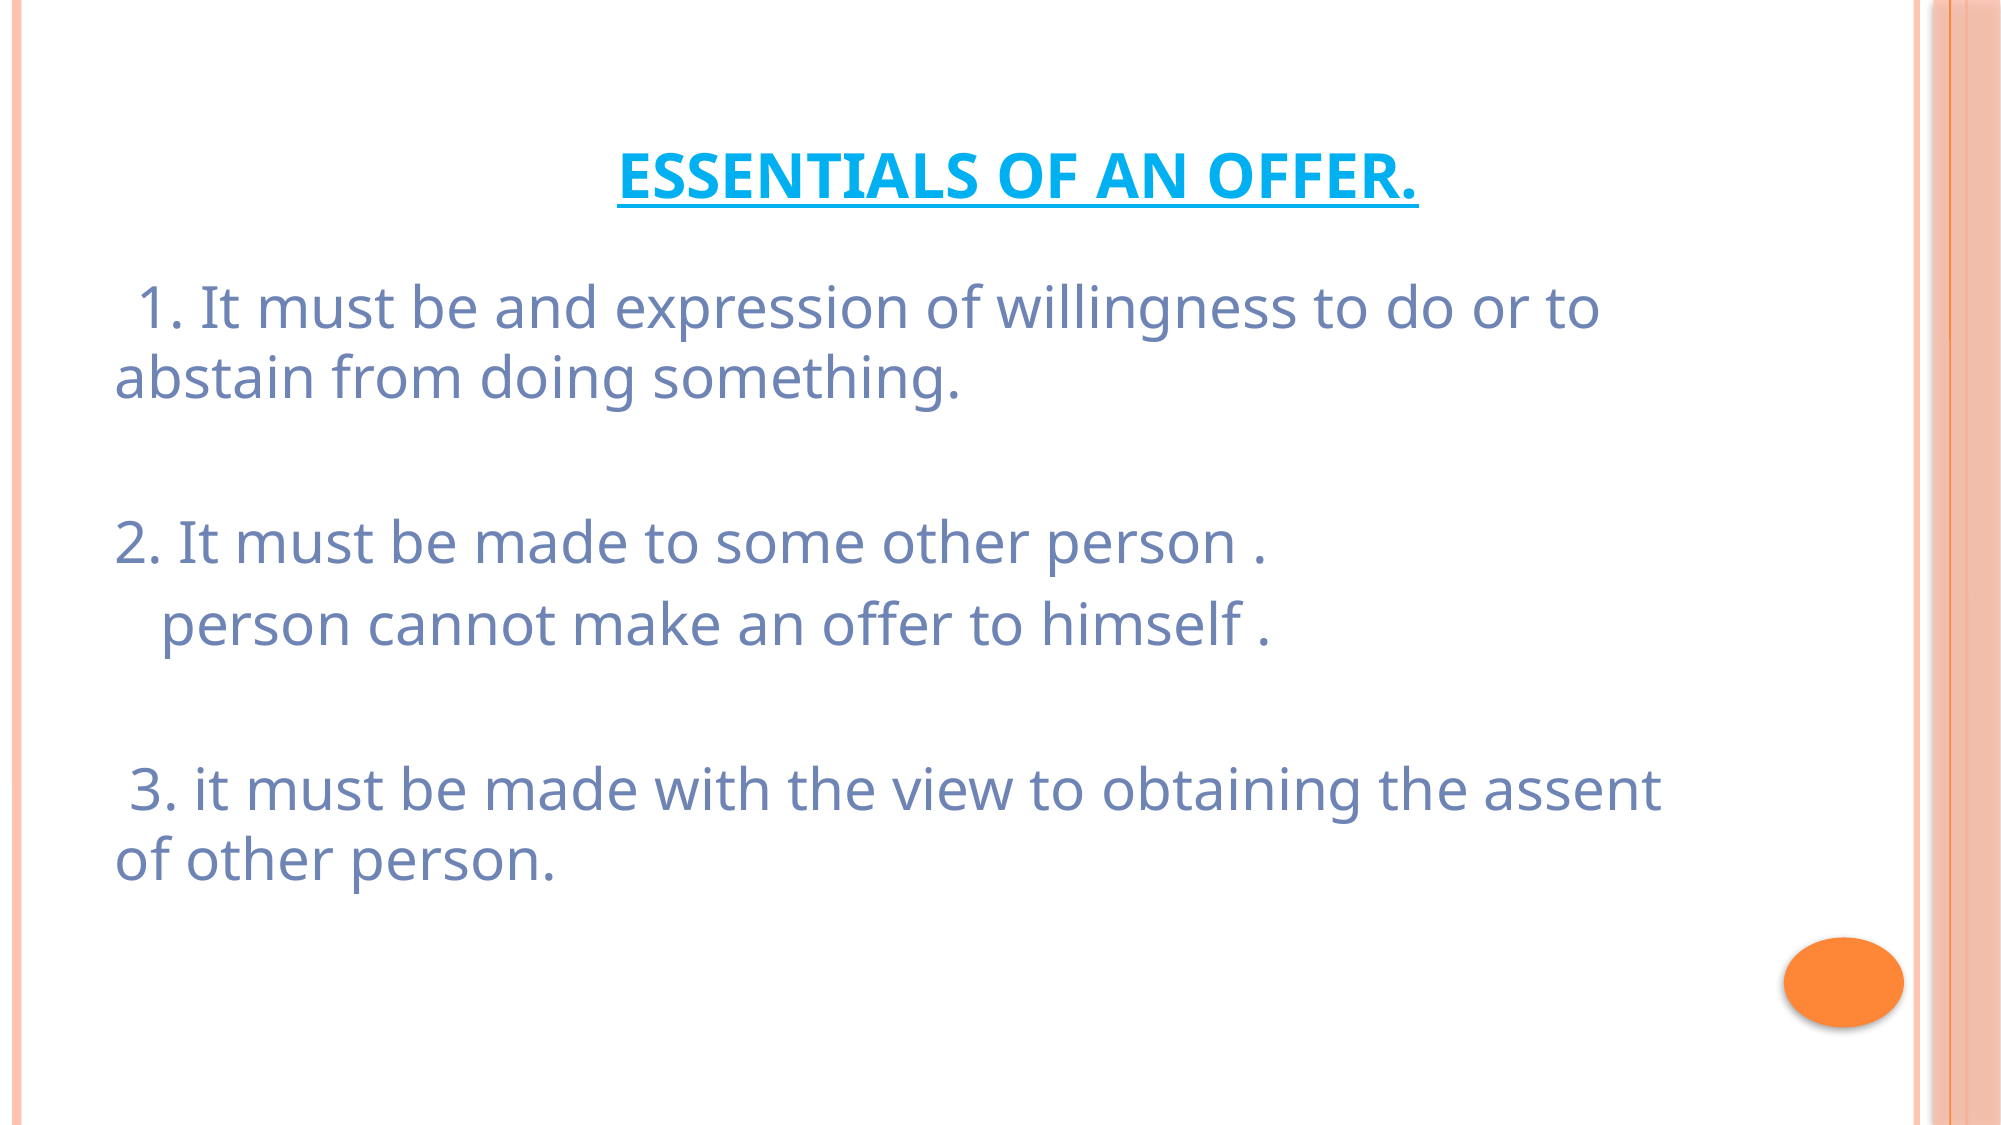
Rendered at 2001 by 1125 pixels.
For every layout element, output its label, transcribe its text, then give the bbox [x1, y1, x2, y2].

title ESSENTIALS OF AN OFFER. [206, 60, 1797, 219]
list 1. It must be and expression of willingness to do or to abstain from doing something. 2. It must be made to some other person . person cannot make an offer to himself . 3. it must be made with the view to obtaining the assent of other person. [99, 262, 1734, 1062]
